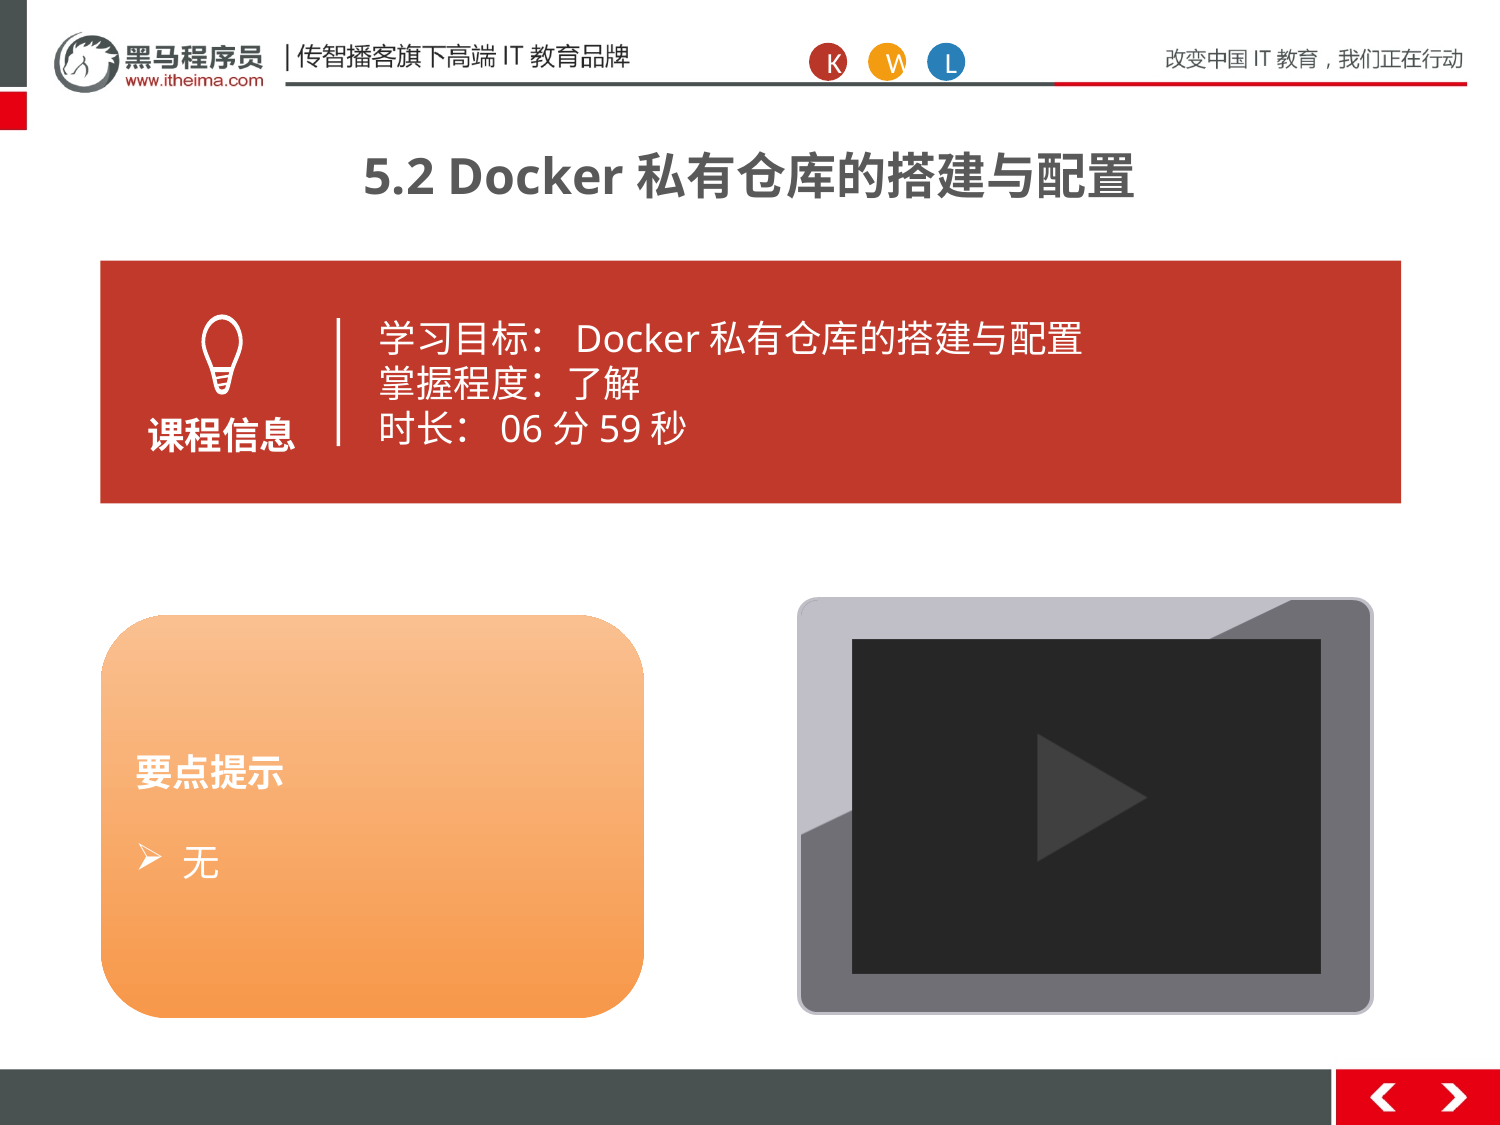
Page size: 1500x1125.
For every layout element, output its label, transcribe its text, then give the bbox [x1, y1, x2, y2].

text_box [130, 314, 314, 466]
picture [0, 209, 1500, 1125]
text_box 学习目标：Docker私有仓库的搭建与配置 掌握程度：了解 时长：06分59秒 [364, 307, 1317, 458]
text_box 要点提示 无 [100, 615, 644, 1019]
text_box 5.2 Docker私有仓库的搭建与配置 [0, 137, 1500, 209]
text_box L [925, 40, 968, 83]
picture [0, 0, 1500, 137]
text_box W [866, 40, 909, 83]
text_box K [806, 40, 850, 83]
text_box [335, 316, 342, 448]
text_box [98, 258, 1403, 505]
